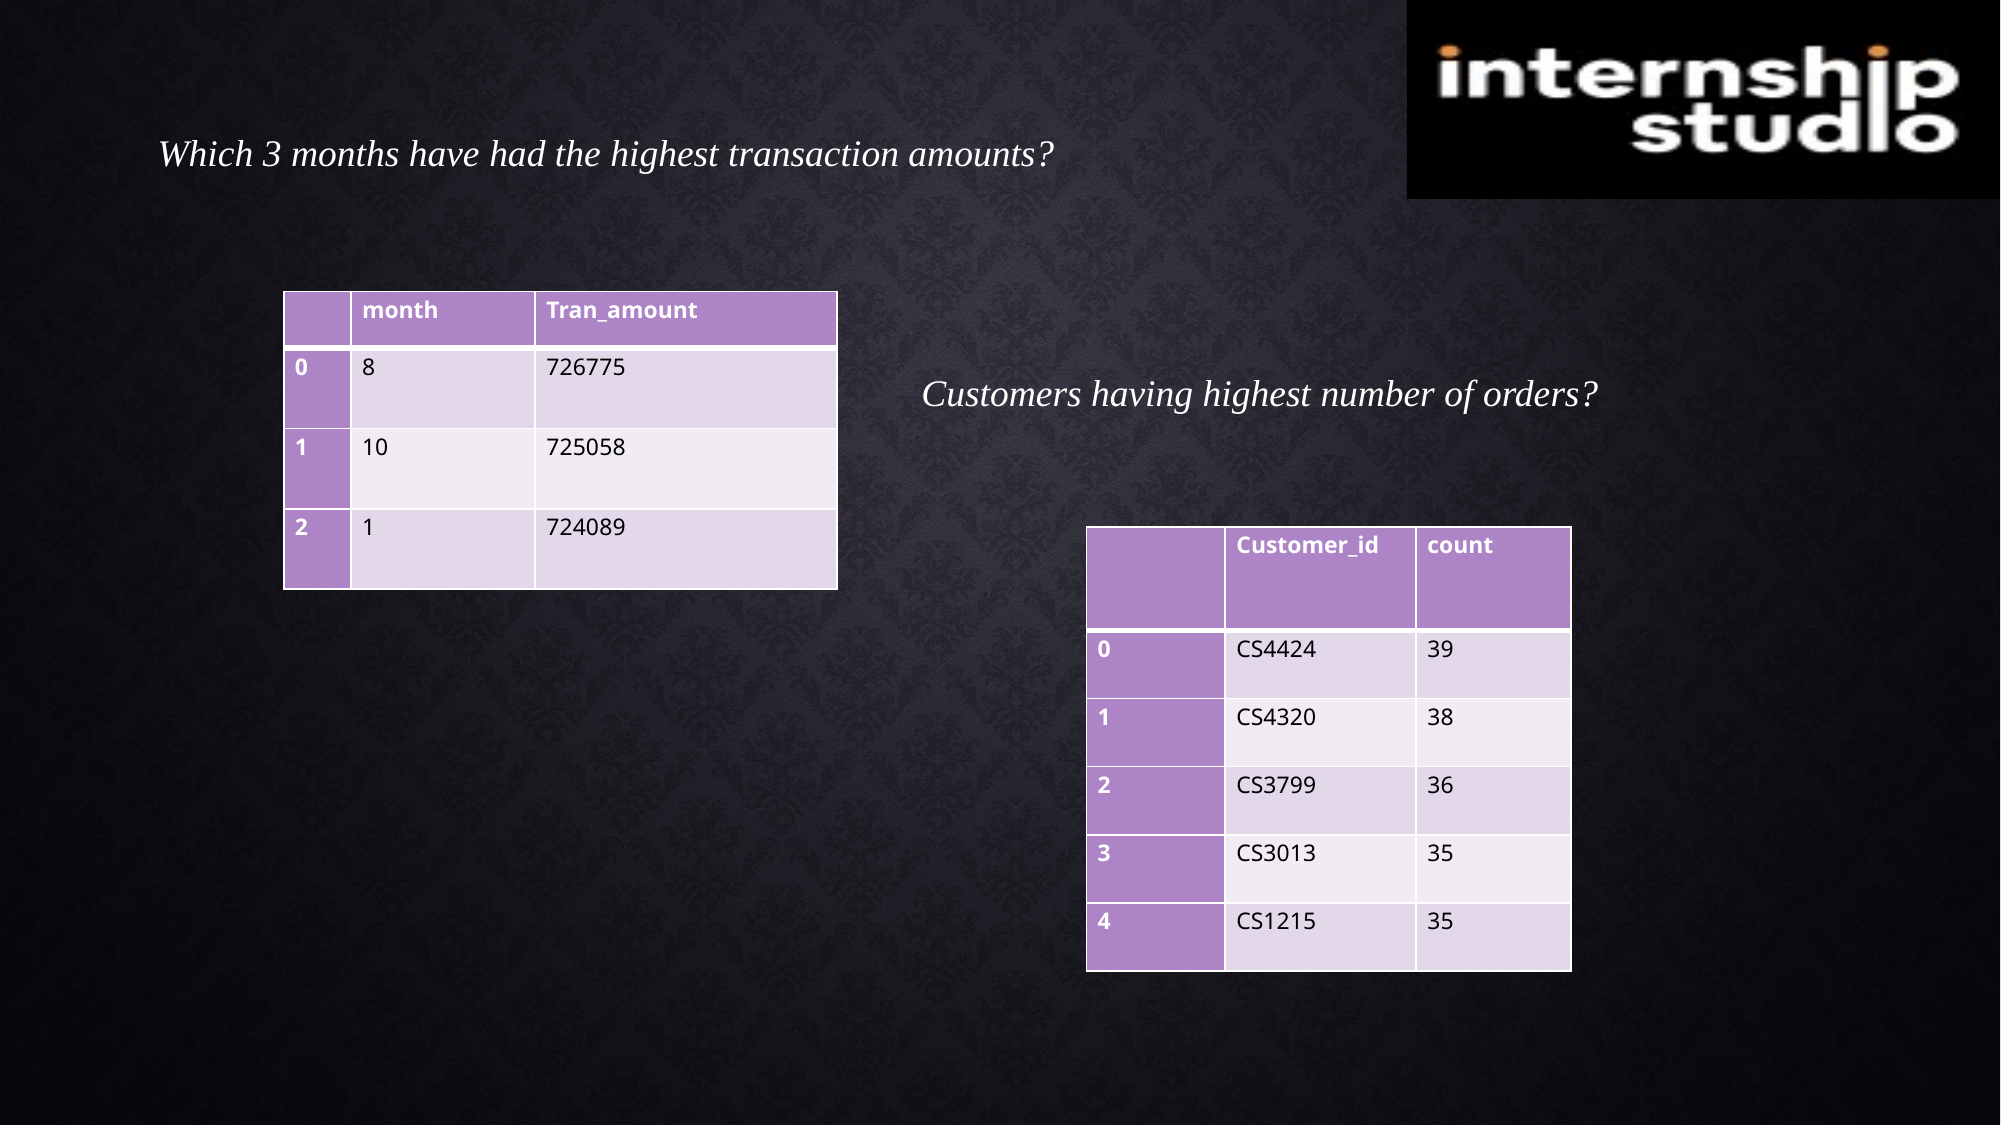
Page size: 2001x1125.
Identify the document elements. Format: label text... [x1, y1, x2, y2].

table_header [1087, 528, 1224, 628]
picture [1406, 0, 2000, 199]
table_cell 724089 [536, 510, 836, 588]
table_cell CS3013 [1226, 836, 1415, 902]
table_cell 2 [1087, 767, 1224, 834]
table_header [285, 292, 350, 345]
table_header count [1417, 528, 1570, 628]
text_box Which 3 months have had the highest transaction amounts? [142, 118, 1164, 182]
table_cell CS3799 [1226, 767, 1415, 834]
table_cell 8 [352, 351, 534, 428]
table_cell CS1215 [1226, 904, 1415, 970]
text_box Customers having highest number of orders? [906, 358, 1907, 421]
table_cell 1 [1087, 699, 1224, 766]
table_header Customer_id [1226, 528, 1415, 628]
table_header month [352, 292, 534, 345]
table_cell 2 [285, 510, 350, 588]
table_cell CS4320 [1226, 699, 1415, 766]
table_cell 39 [1417, 633, 1570, 698]
table_cell 726775 [536, 351, 836, 428]
table_cell 1 [352, 510, 534, 588]
table_cell 36 [1417, 767, 1570, 834]
table_header Tran_amount [536, 292, 836, 345]
table_cell 0 [1087, 633, 1224, 698]
table_cell 4 [1087, 904, 1224, 970]
table_cell 35 [1417, 836, 1570, 902]
table_cell 3 [1087, 836, 1224, 902]
table_cell CS4424 [1226, 633, 1415, 698]
table_cell 38 [1417, 699, 1570, 766]
table_cell 725058 [536, 429, 836, 508]
table_cell 0 [285, 351, 350, 428]
table_cell 1 [285, 429, 350, 508]
table_cell 35 [1417, 904, 1570, 970]
table_cell 10 [352, 429, 534, 508]
